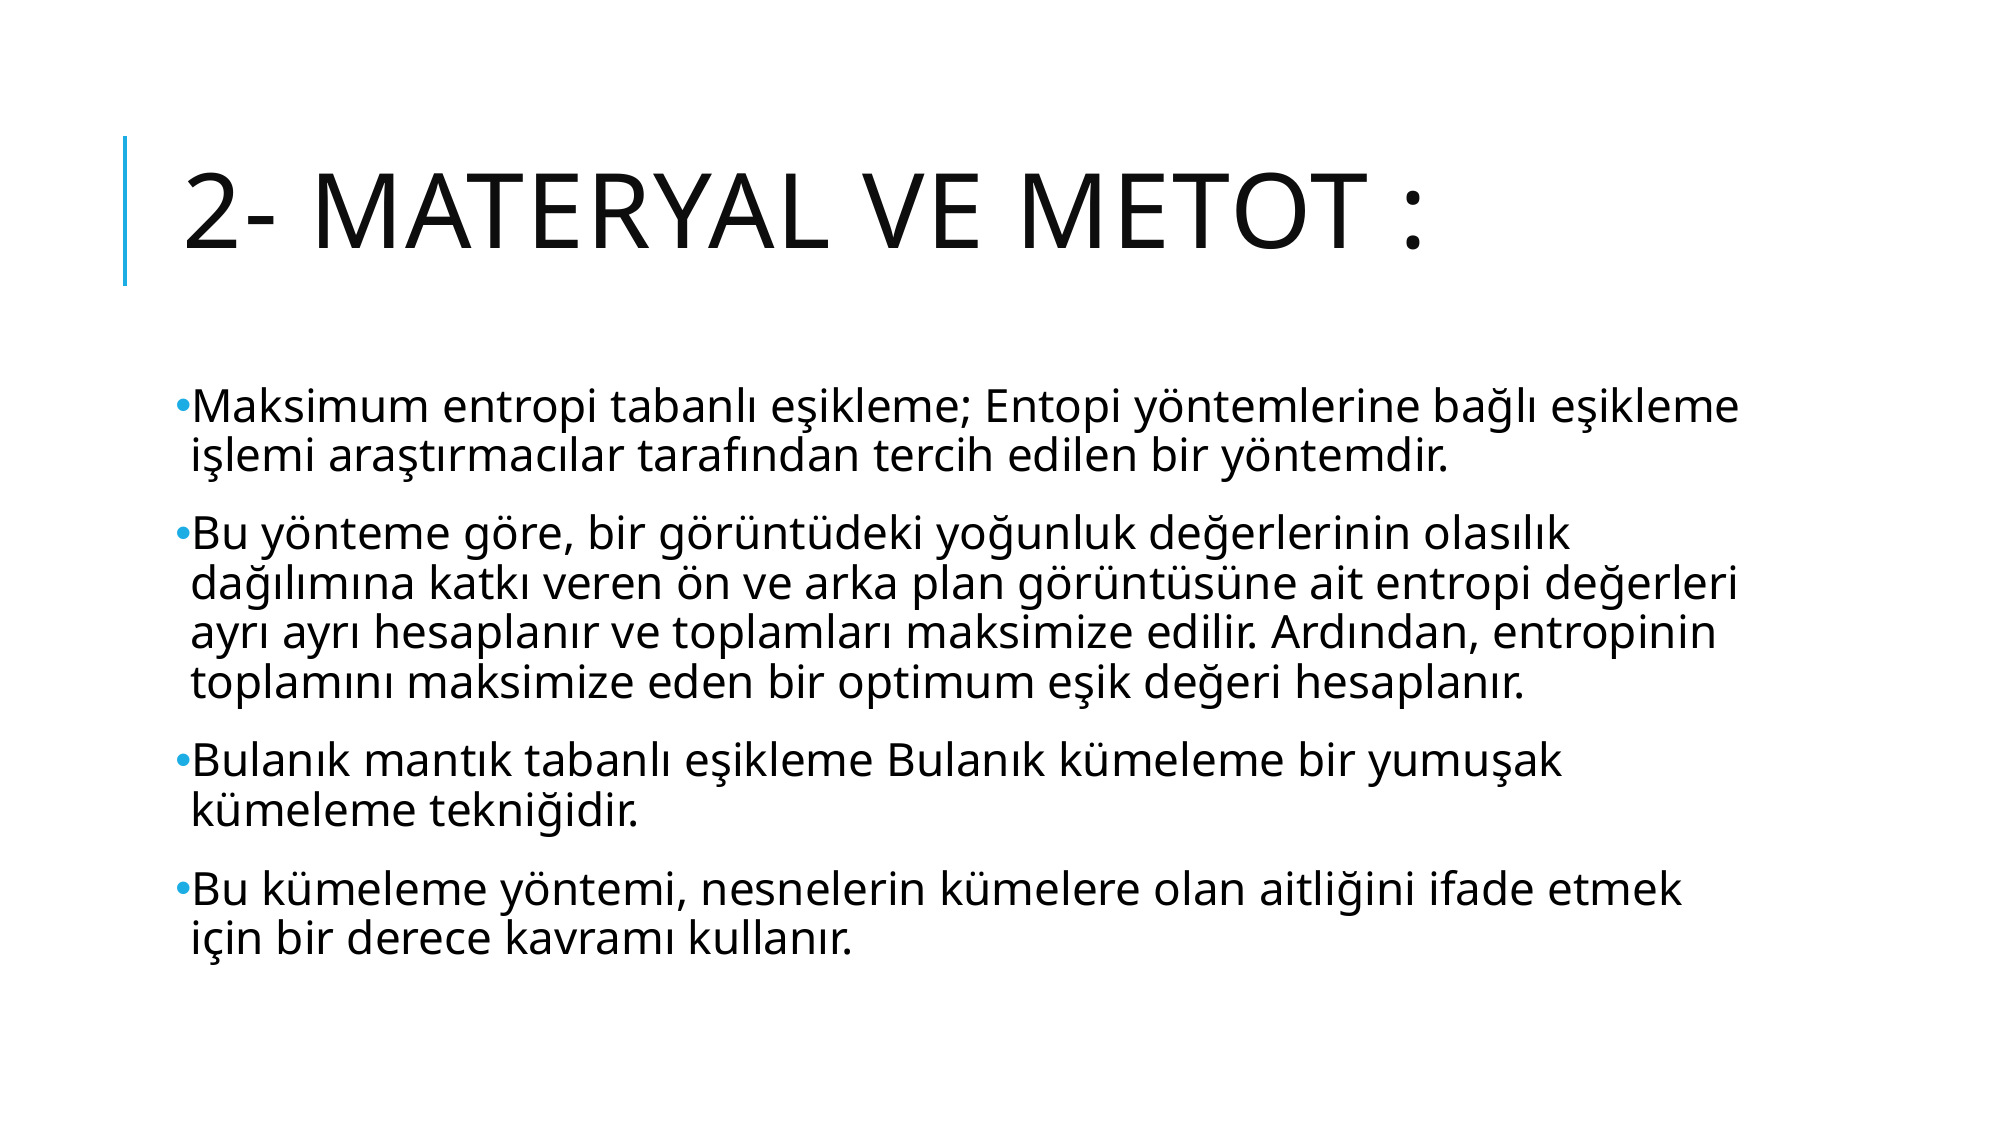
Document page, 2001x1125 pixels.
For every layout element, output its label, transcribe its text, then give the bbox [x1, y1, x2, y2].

title 2- Materyal ve metot : [168, 96, 1763, 342]
list Maksimum entropi tabanlı eşikleme; Entopi yöntemlerine bağlı eşikleme işlemi araştırmacılar tarafından tercih edilen bir yöntemdir. Bu yönteme göre, bir görüntüdeki yoğunluk değerlerinin olasılık dağılımına katkı veren ön ve arka plan görüntüsüne ait entropi değerleri ayrı ayrı hesaplanır ve toplamları maksimize edilir. Ardından, entropinin toplamını maksimize eden bir optimum eşik değeri hesaplanır. Bulanık mantık tabanlı eşikleme Bulanık kümeleme bir yumuşak kümeleme tekniğidir. Bu kümeleme yöntemi, nesnelerin kümelere olan aitliğini ifade etmek için bir derece kavramı kullanır. [168, 375, 1763, 1035]
